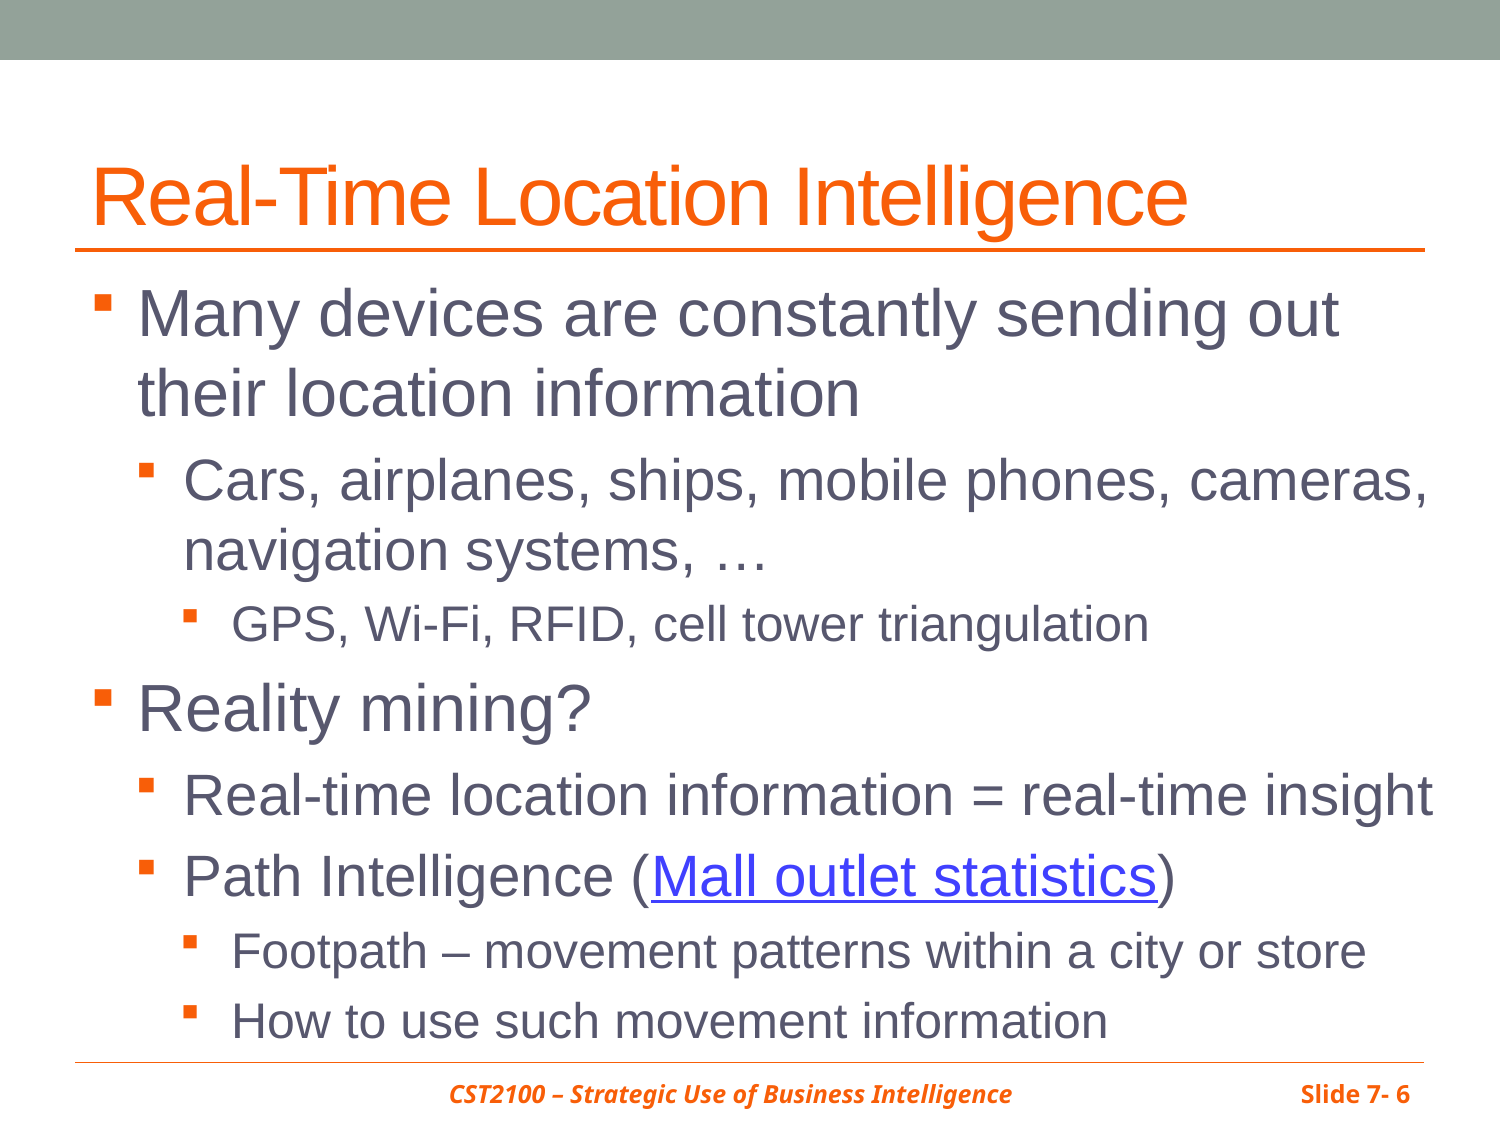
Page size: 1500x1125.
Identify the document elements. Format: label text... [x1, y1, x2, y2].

list Many devices are constantly sending out their location information Cars, airplanes, ships, mobile phones, cameras, navigation systems, … GPS, Wi-Fi, RFID, cell tower triangulation Reality mining? Real-time location information = real-time insight Path Intelligence (Mall outlet statistics) Footpath – movement patterns within a city or store How to use such movement information [75, 262, 1475, 1063]
title Real-Time Location Intelligence [75, 60, 1425, 250]
